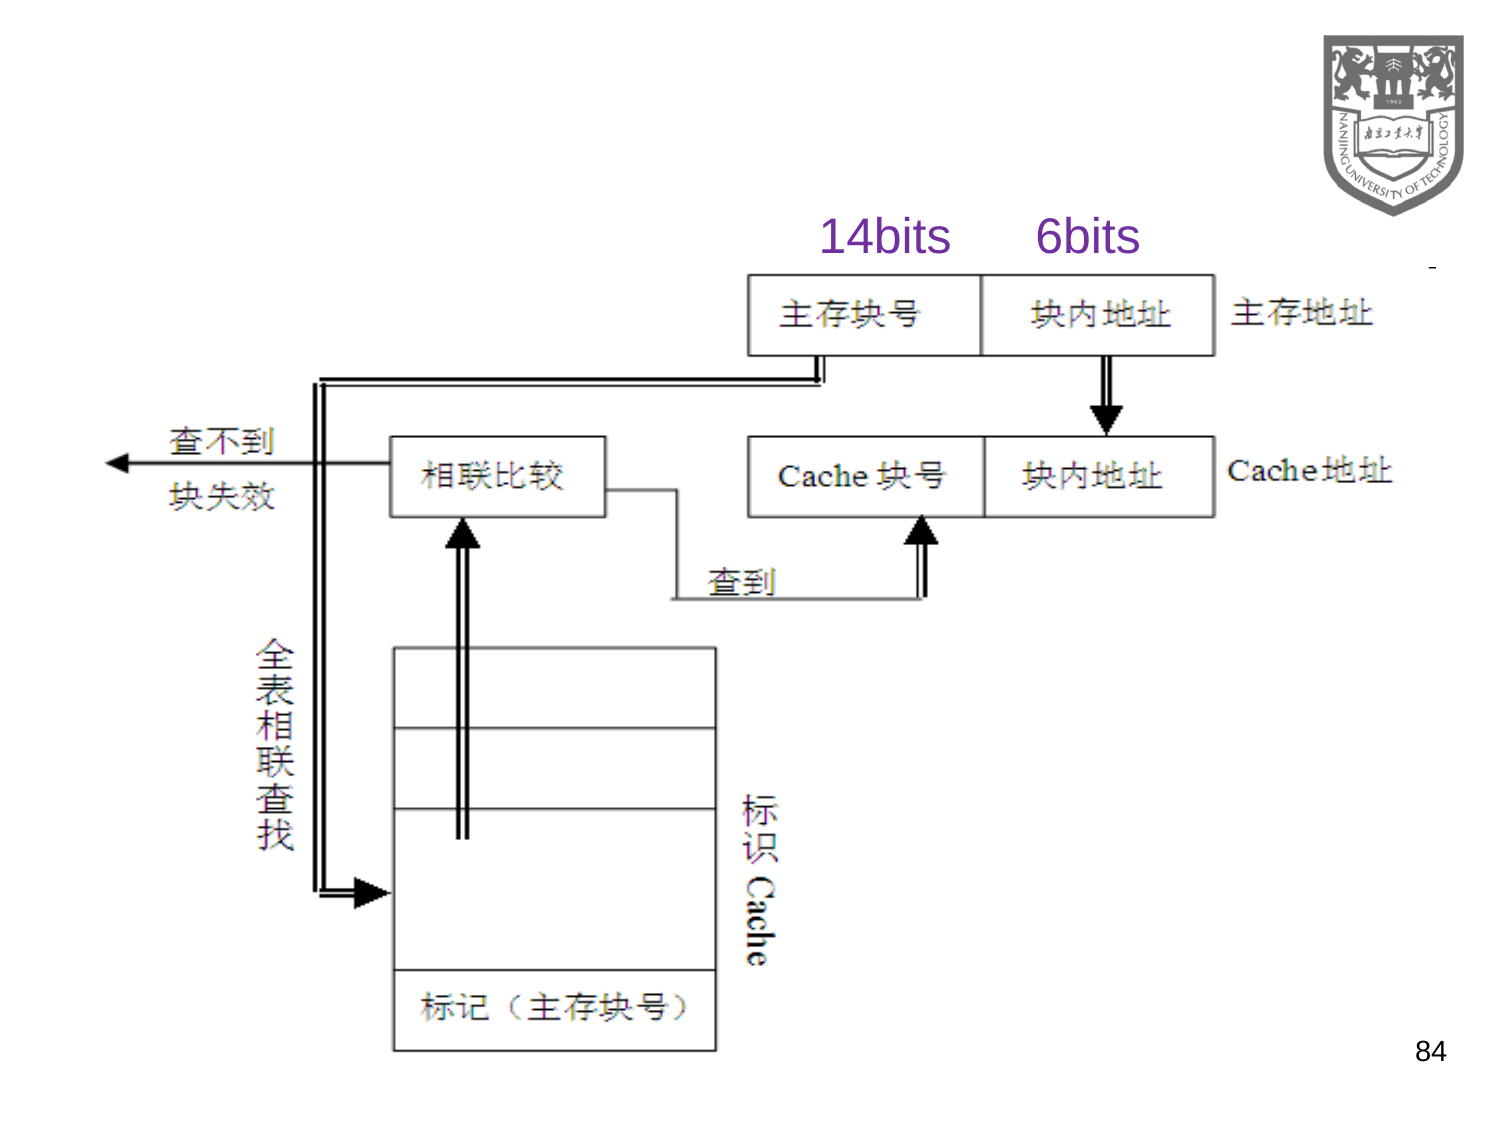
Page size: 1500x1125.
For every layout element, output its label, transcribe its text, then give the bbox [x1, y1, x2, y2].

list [92, 267, 1436, 1071]
text_box 14bits 6bits [761, 196, 1270, 256]
slide_number 84 [1149, 1025, 1463, 1100]
